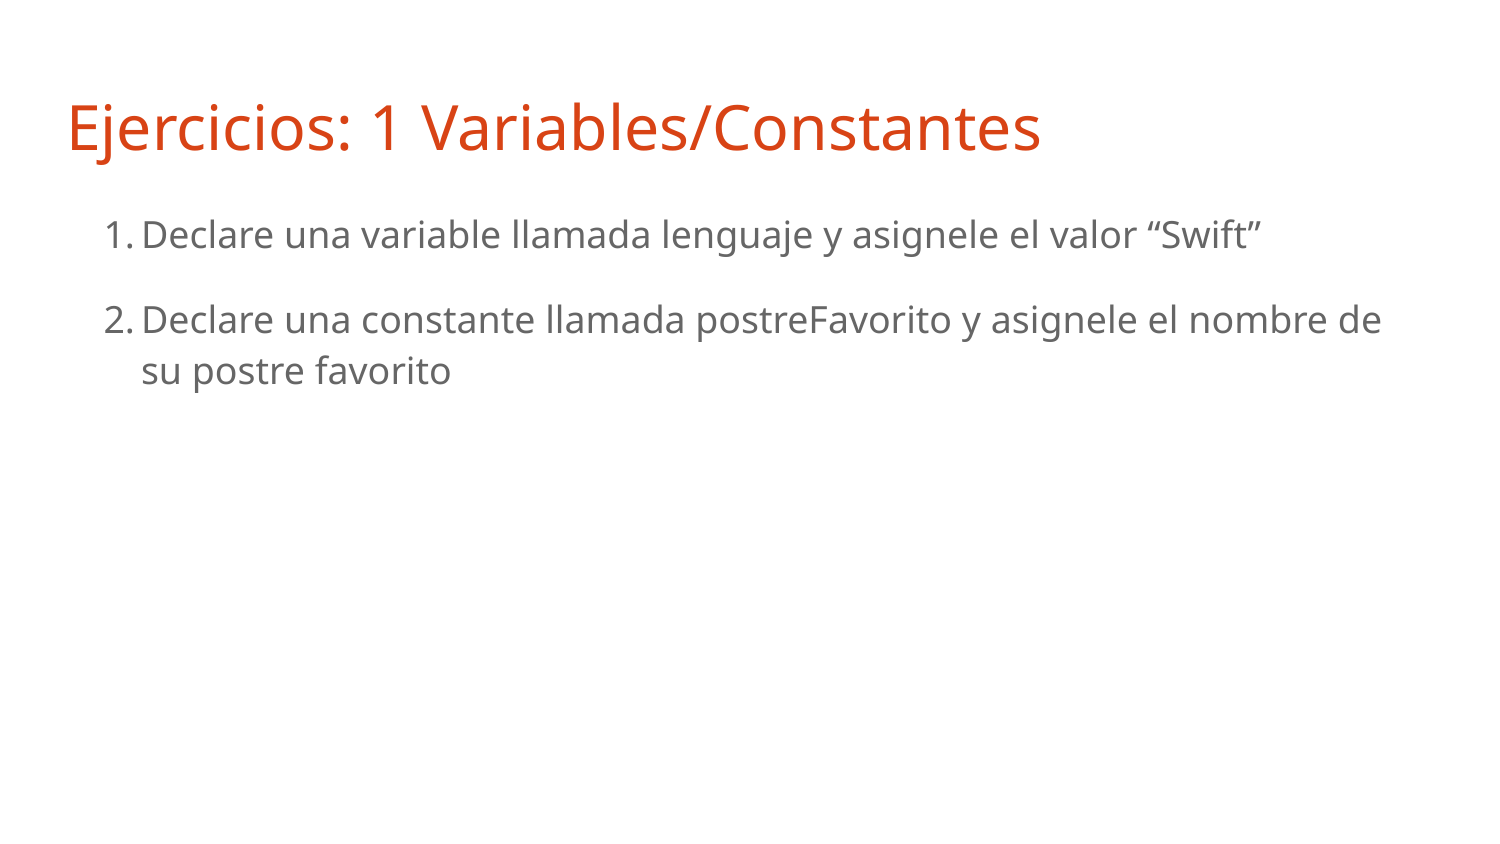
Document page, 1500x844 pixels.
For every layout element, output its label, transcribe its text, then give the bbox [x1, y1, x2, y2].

list Declare una variable llamada lenguaje y asignele el valor “Swift” Declare una constante llamada postreFavorito y asignele el nombre de su postre favorito [51, 189, 1449, 750]
title Ejercicios: 1 Variables/Constantes [51, 72, 1449, 167]
